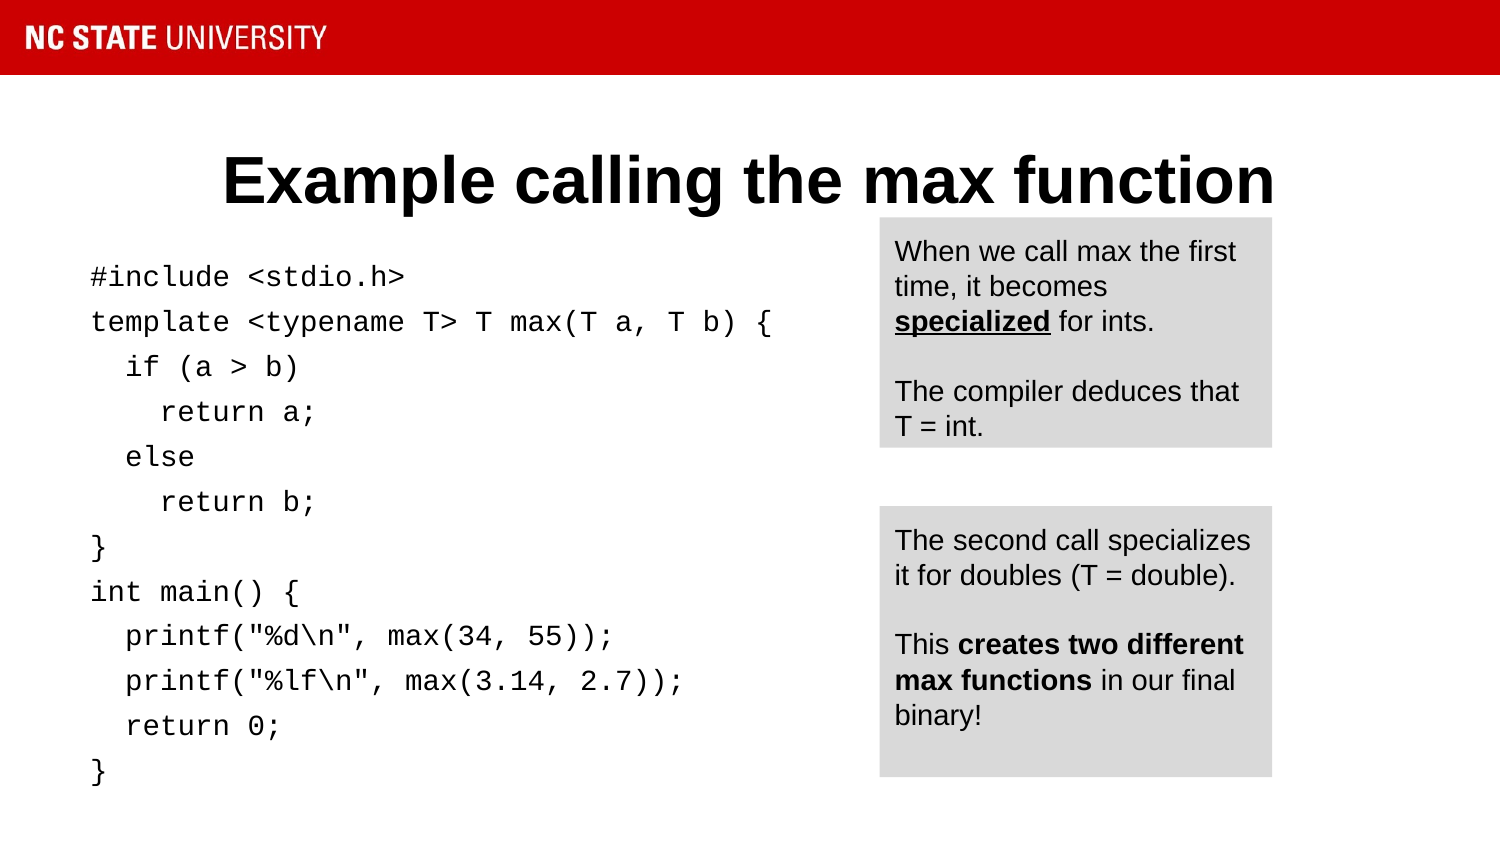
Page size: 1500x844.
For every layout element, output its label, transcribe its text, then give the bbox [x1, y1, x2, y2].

text_box When we call max the first time, it becomes specialized for ints. The compiler deduces that T = int. [879, 217, 1273, 448]
picture [0, 0, 1500, 75]
text_box The second call specializes it for doubles (T = double). This creates two different max functions in our final binary! [879, 506, 1273, 778]
title Example calling the max function [75, 110, 1425, 242]
list #include <stdio.h> template <typename T> T max(T a, T b) { if (a > b) return a; else return b; } int main() { printf("%d\n", max(34, 55)); printf("%lf\n", max(3.14, 2.7)); return 0; } [75, 242, 1425, 624]
